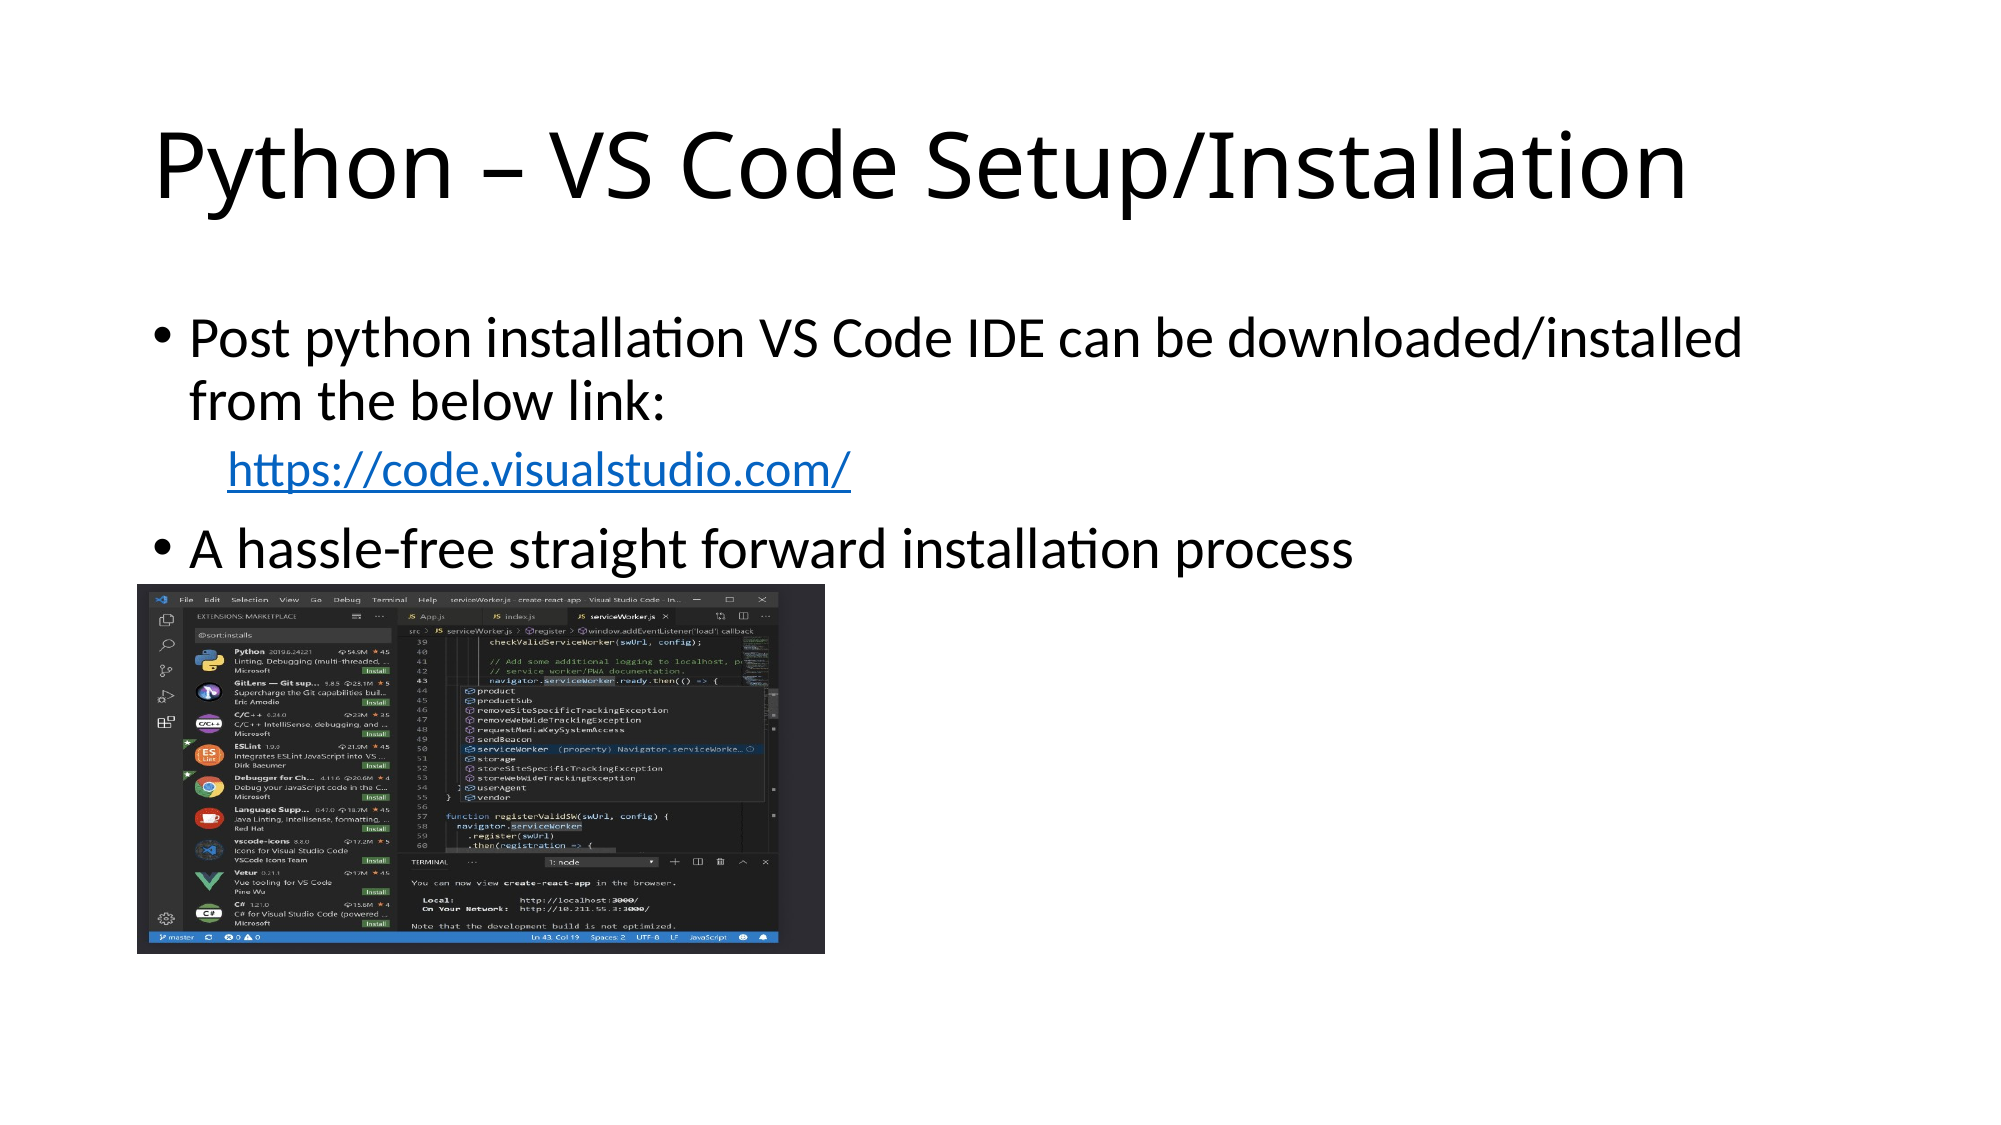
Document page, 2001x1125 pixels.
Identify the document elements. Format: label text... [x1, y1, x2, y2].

list Post python installation VS Code IDE can be downloaded/installed from the below link: https://code.visualstudio.com/ A hassle-free straight forward installation process [137, 299, 1863, 1014]
title Python – VS Code Setup/Installation [137, 59, 1863, 278]
picture [137, 584, 825, 955]
